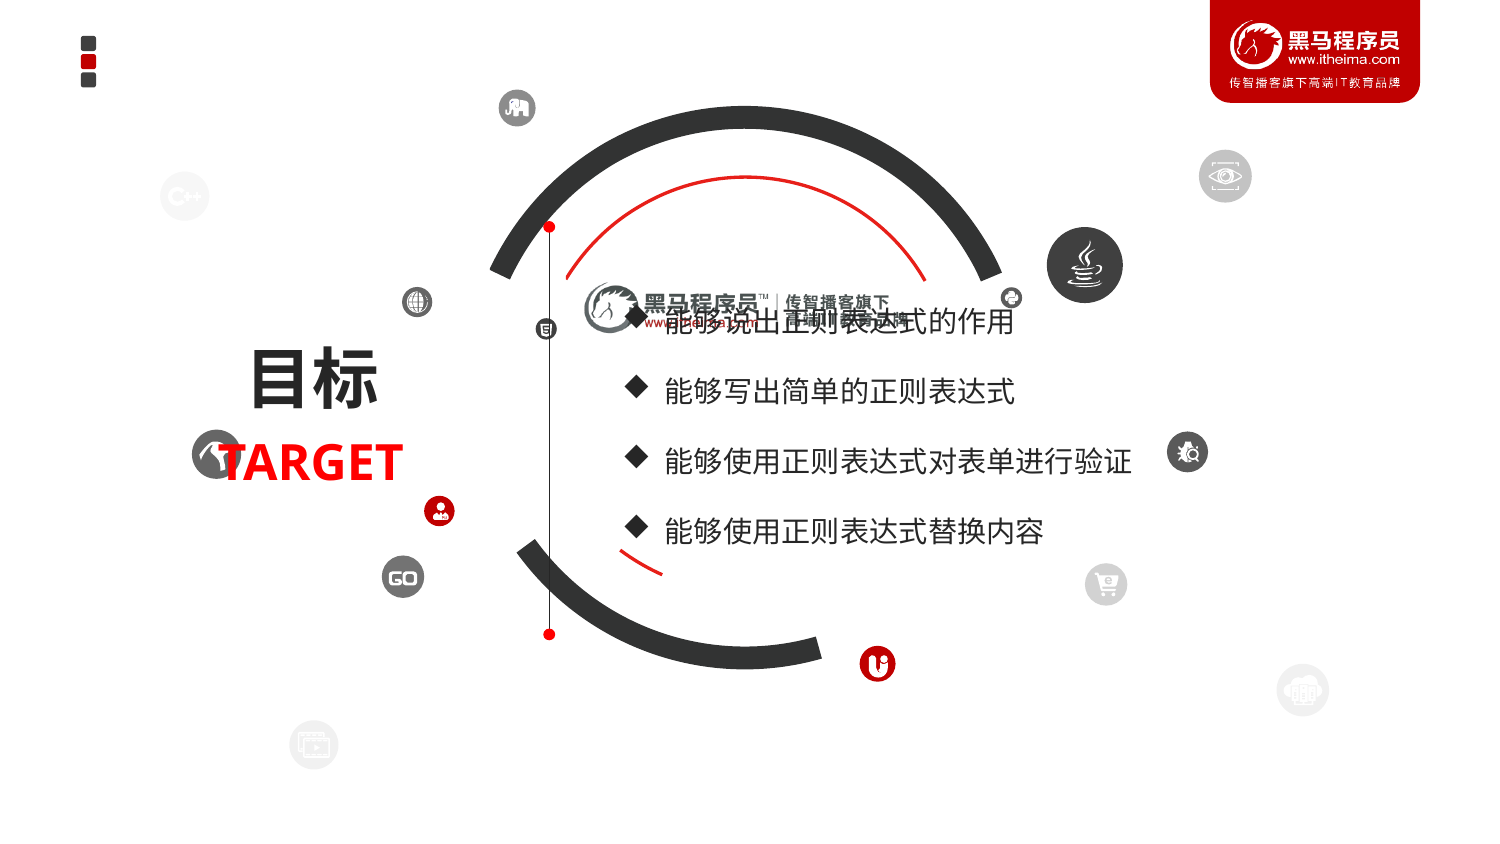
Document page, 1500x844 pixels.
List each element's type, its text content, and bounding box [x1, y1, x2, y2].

text_box 能够说出正则表达式的作用 能够写出简单的正则表达式 能够使用正则表达式对表单进行验证 能够使用正则表达式替换内容 [607, 260, 1407, 556]
text_box 目标 [171, 315, 454, 449]
text_box [542, 219, 557, 234]
text_box TARGET [206, 422, 549, 507]
picture [1211, 11, 1419, 97]
text_box TARGET [550, 422, 554, 507]
text_box [542, 627, 557, 642]
picture [567, 259, 925, 357]
